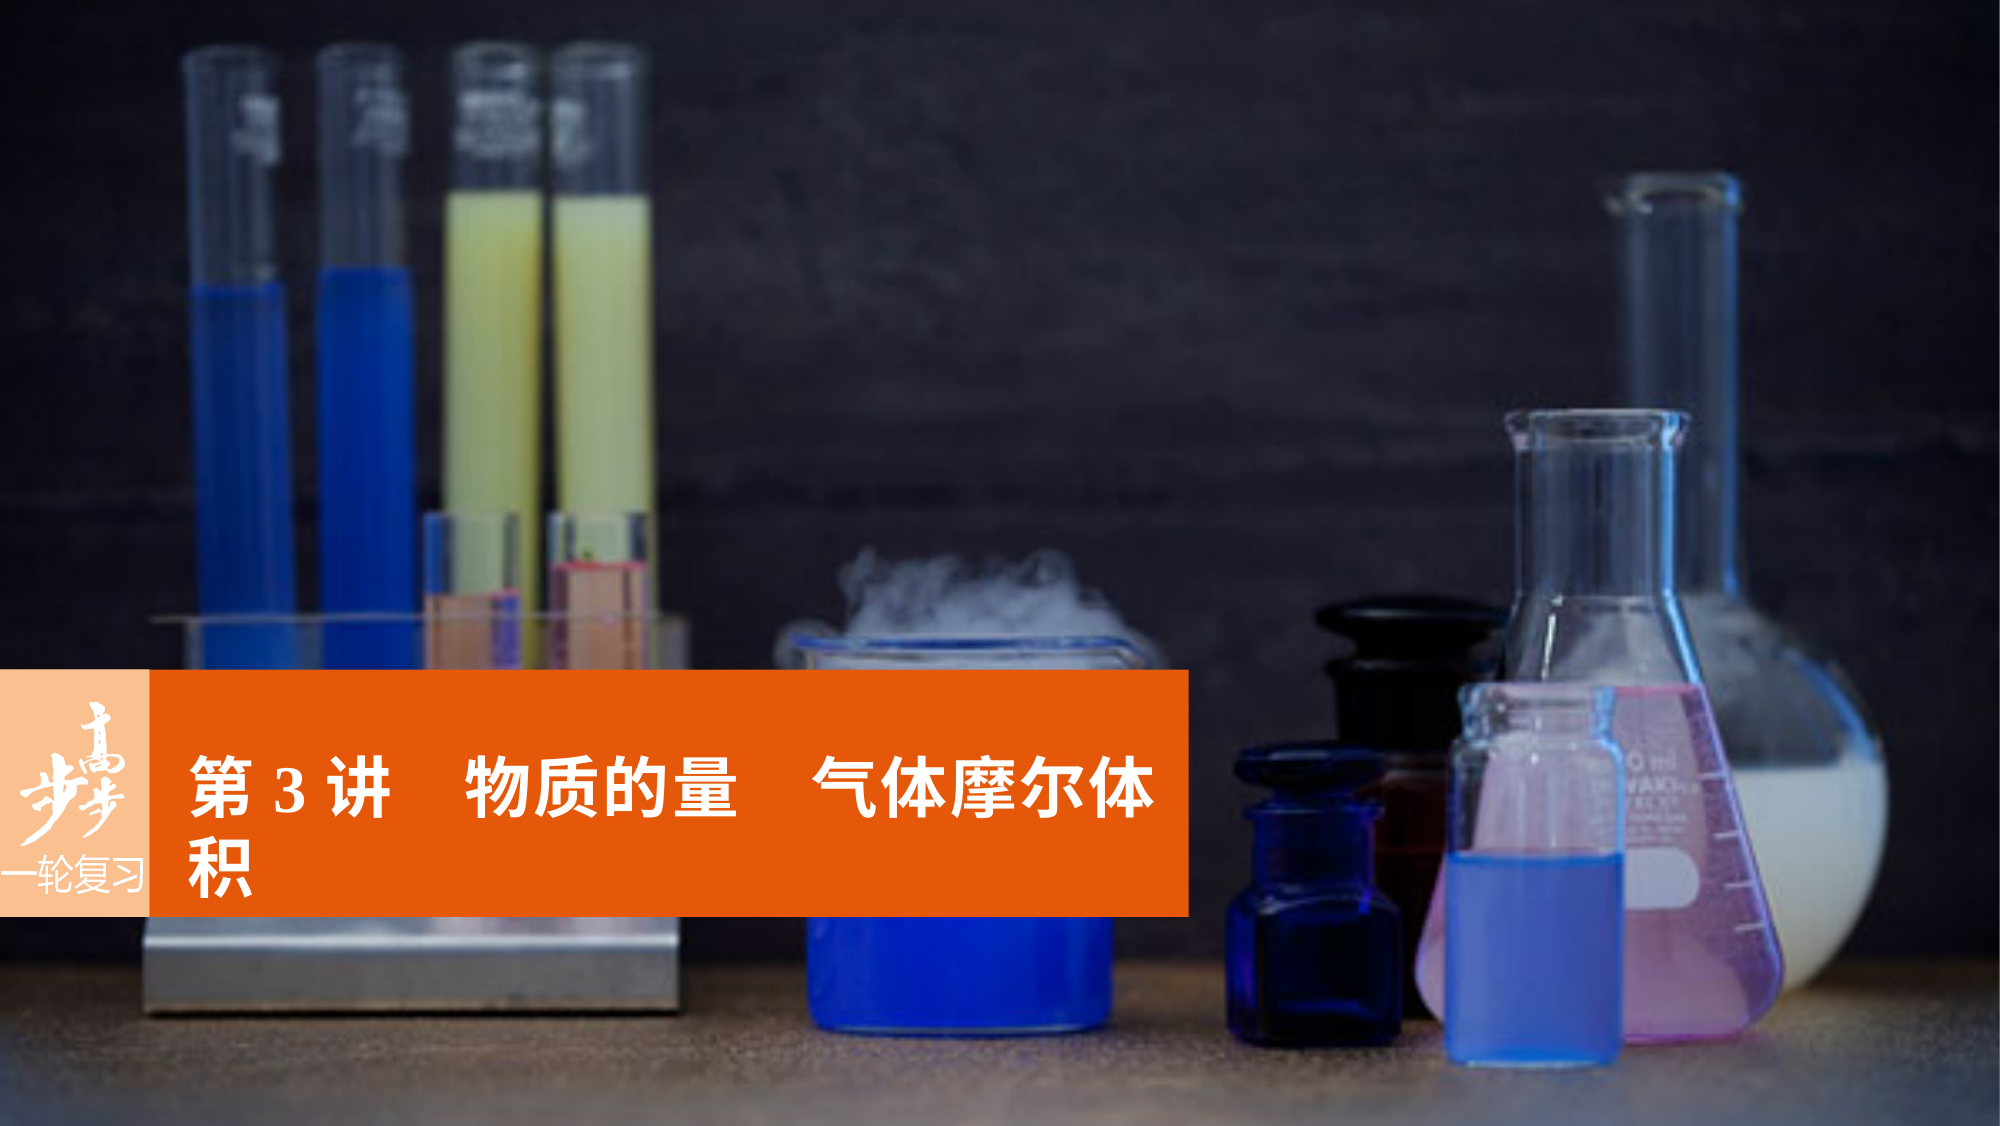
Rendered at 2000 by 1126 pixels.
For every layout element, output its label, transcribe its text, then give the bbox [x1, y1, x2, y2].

picture [0, 0, 2000, 1126]
text_box 第3讲 物质的量 气体摩尔体积 [173, 738, 1171, 833]
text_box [0, 669, 150, 918]
text_box [149, 668, 1191, 919]
